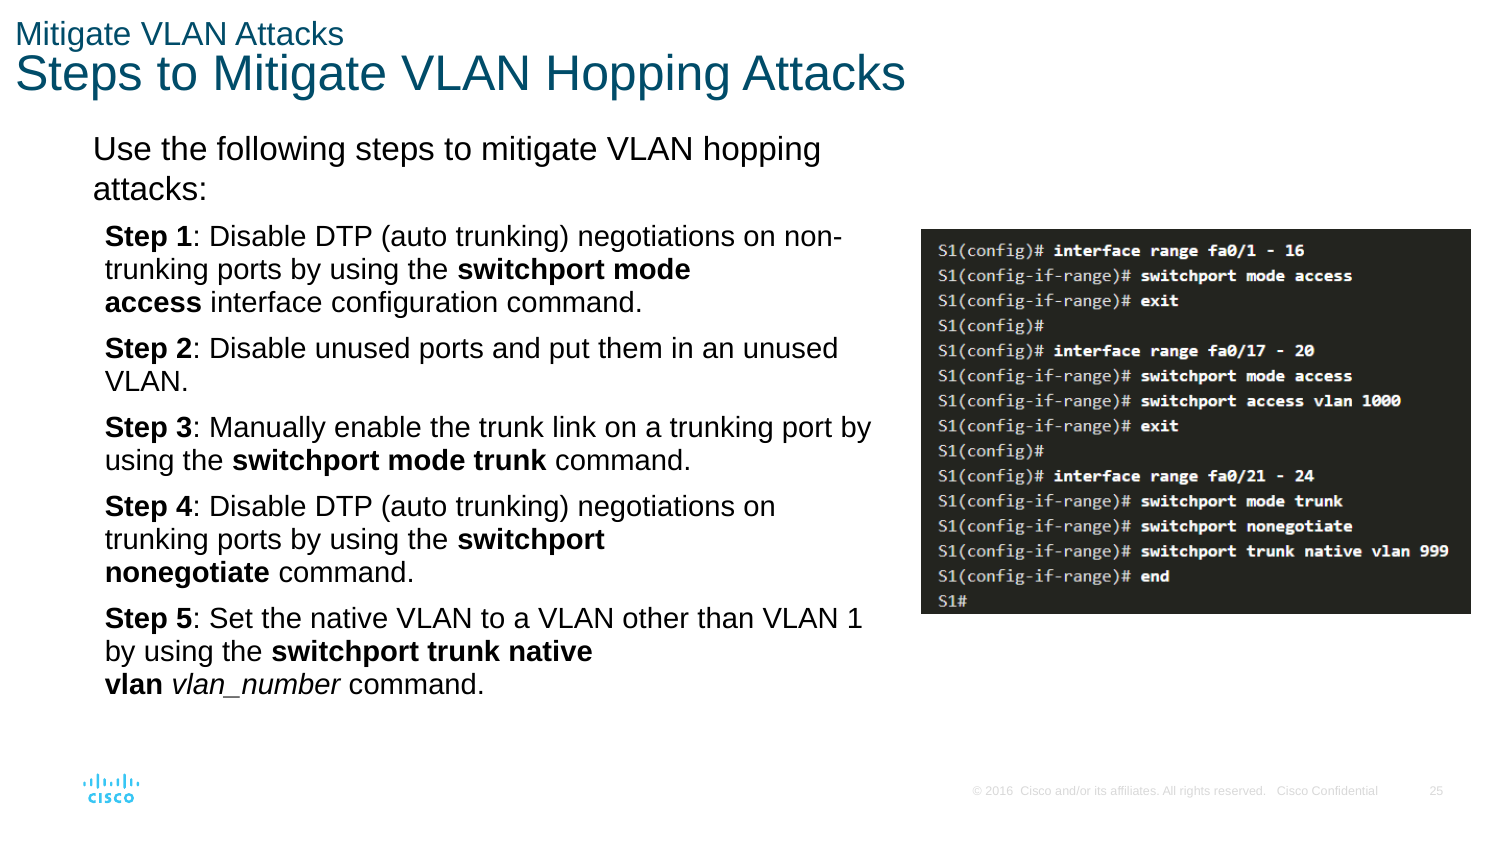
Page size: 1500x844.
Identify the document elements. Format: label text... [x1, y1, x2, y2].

picture [921, 229, 1471, 615]
list Use the following steps to mitigate VLAN hopping attacks: Step 1: Disable DTP (auto trunking) negotiations on non-trunking ports by using the switchport mode access interface configuration command. Step 2: Disable unused ports and put them in an unused VLAN. Step 3: Manually enable the trunk link on a trunking port by using the switchport mode trunk command. Step 4: Disable DTP (auto trunking) negotiations on trunking ports by using the switchport nonegotiate command. Step 5: Set the native VLAN to a VLAN other than VLAN 1 by using the switchport trunk native vlan vlan_number command. [77, 120, 889, 726]
title Mitigate VLAN Attacks Steps to Mitigate VLAN Hopping Attacks [0, 0, 1369, 121]
